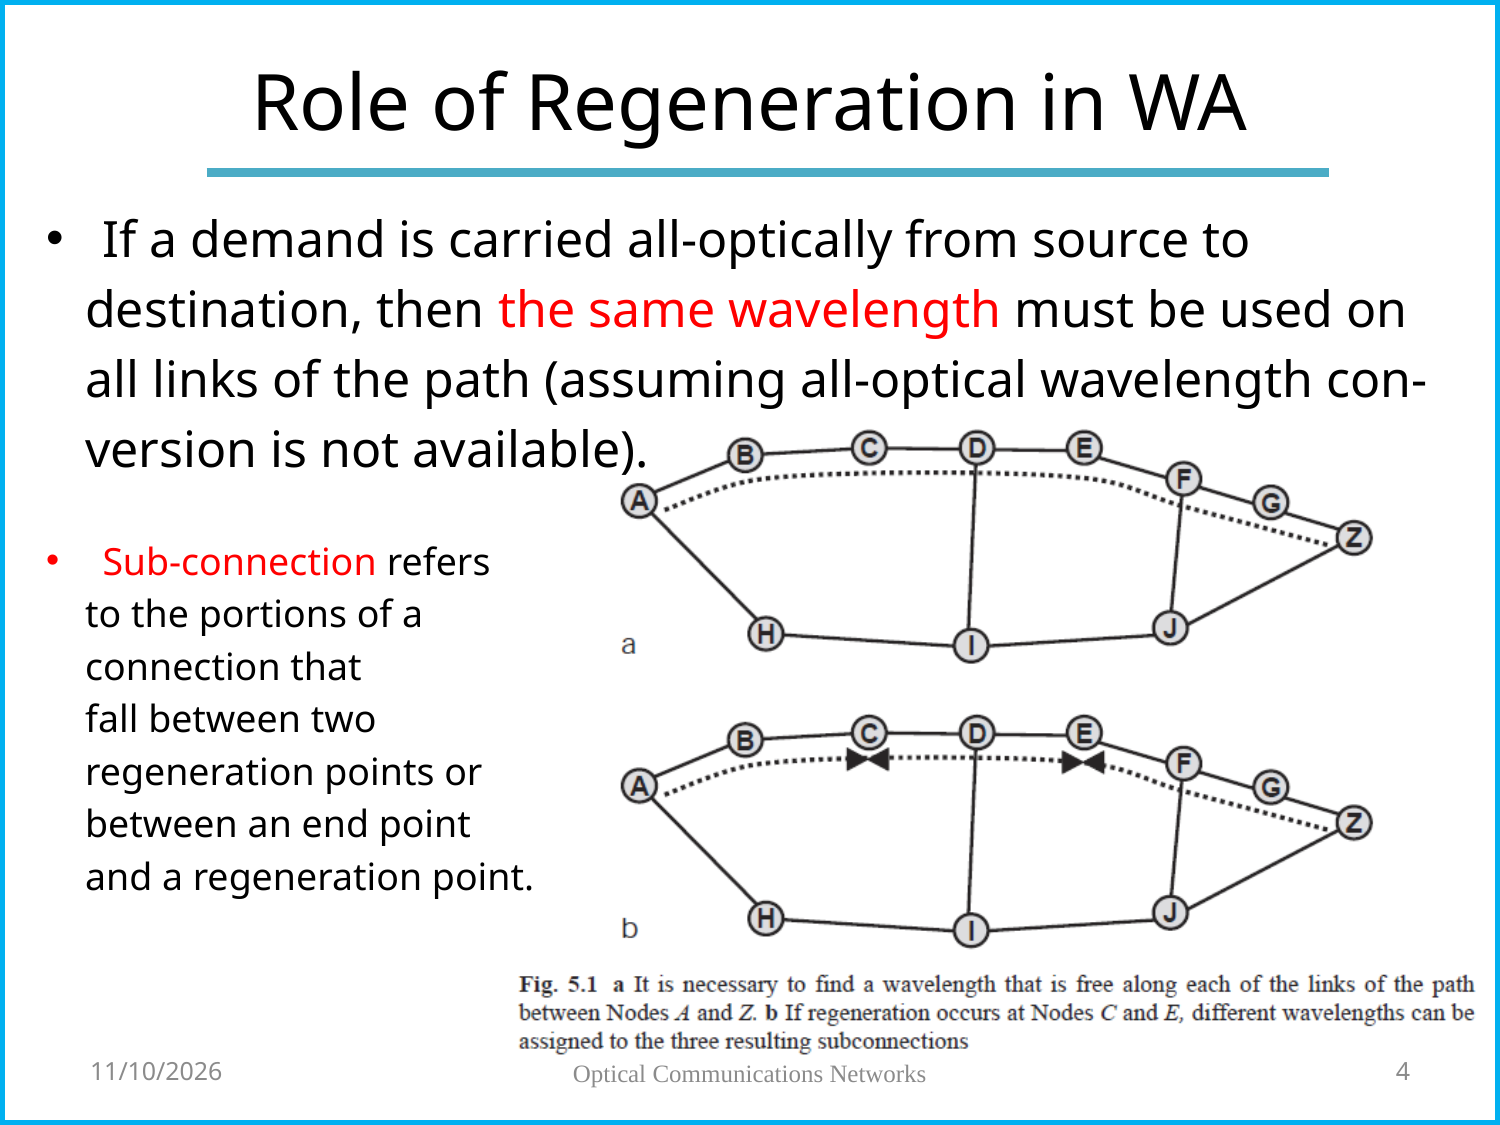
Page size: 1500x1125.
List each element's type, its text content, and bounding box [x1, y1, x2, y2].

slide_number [75, 1044, 425, 1103]
text_box If a demand is carried all-optically from source to destination, then the same wavelength must be used on all links of the path (assuming all-optical wavelength con- version is not available). Sub-connection refers to the portions of a connection that fall between two regeneration points or between an end point and a regeneration point. [31, 199, 1469, 1044]
slide_number 4 [1074, 1063, 1425, 1103]
picture [513, 418, 1483, 1055]
title Role of Regeneration in WA [75, 45, 1425, 154]
footer Optical Communications Networks [512, 1062, 988, 1103]
